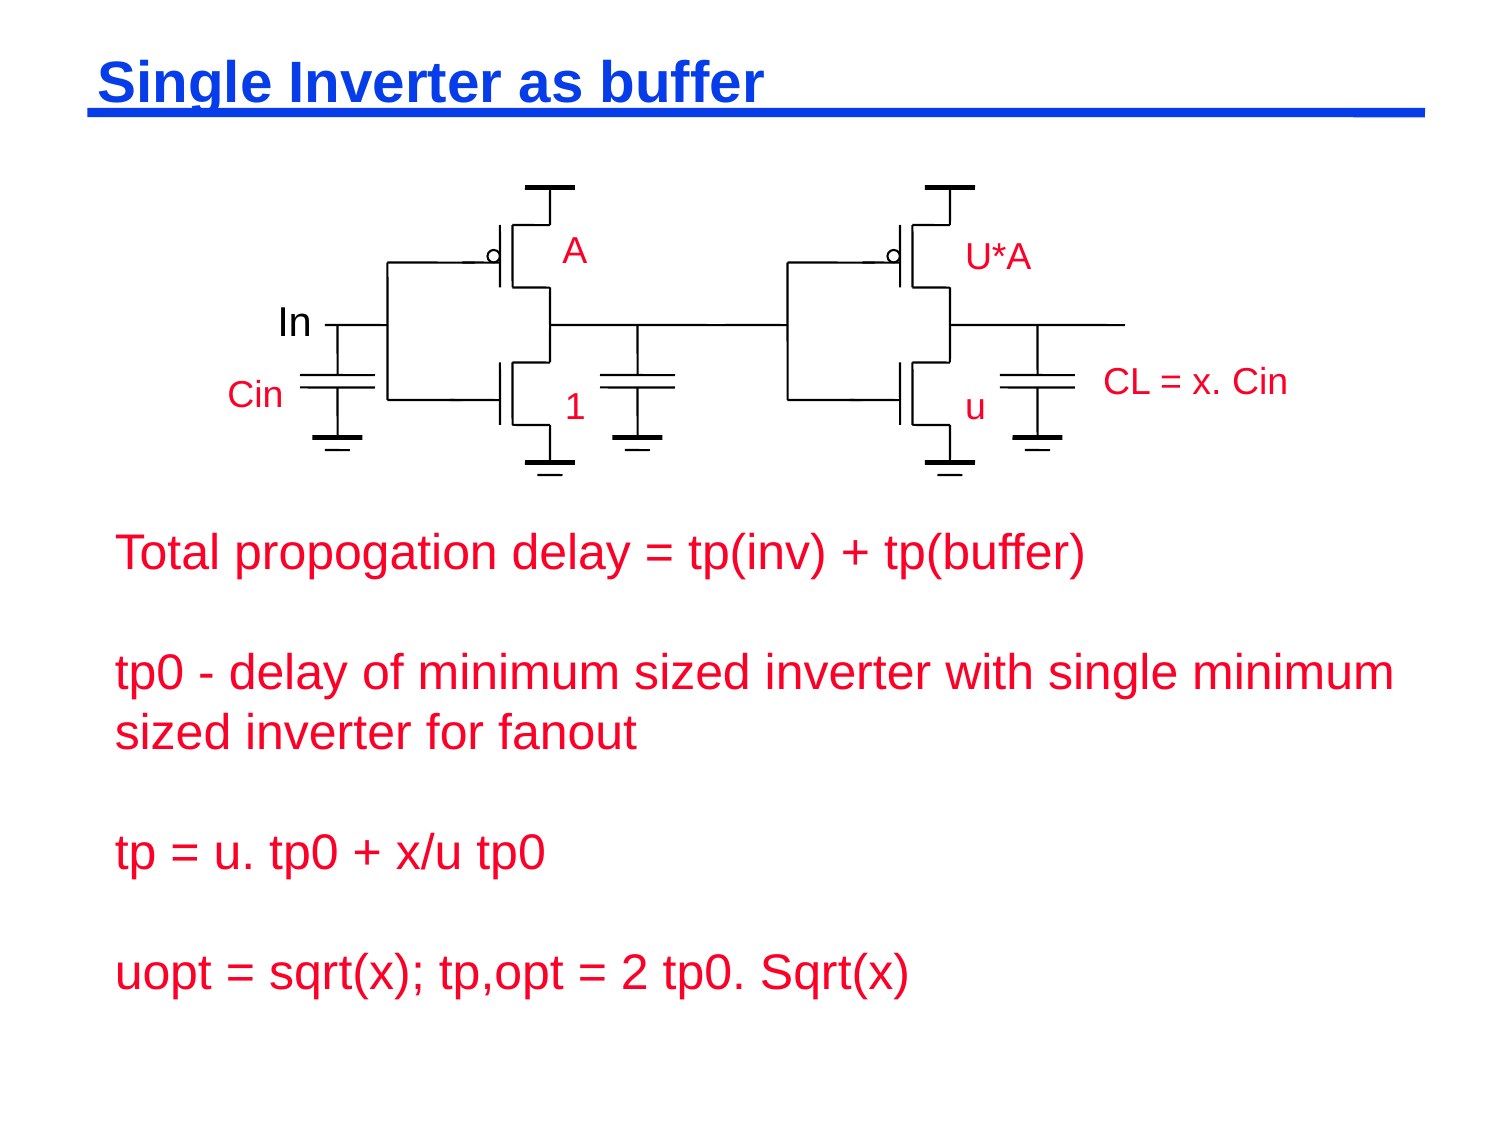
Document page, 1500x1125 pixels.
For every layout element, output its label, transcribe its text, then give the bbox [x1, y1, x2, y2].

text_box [462, 187, 551, 326]
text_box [299, 324, 376, 451]
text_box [724, 187, 1126, 476]
text_box A [554, 218, 603, 279]
text_box 1 [554, 374, 594, 435]
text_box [449, 324, 551, 463]
text_box In [262, 287, 328, 353]
text_box CL = x. Cin [1129, 349, 1304, 410]
title Single Inverter as buffer [86, 49, 1426, 120]
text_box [599, 324, 676, 451]
text_box Cin [212, 362, 294, 423]
text_box Total propogation delay = tp(inv) + tp(buffer) tp0 - delay of minimum sized inverter with single minimum sized inverter for fanout tp = u. tp0 + x/u tp0 uopt = sqrt(x); tp,opt = 2 tp0. Sqrt(x) [99, 512, 1500, 1068]
